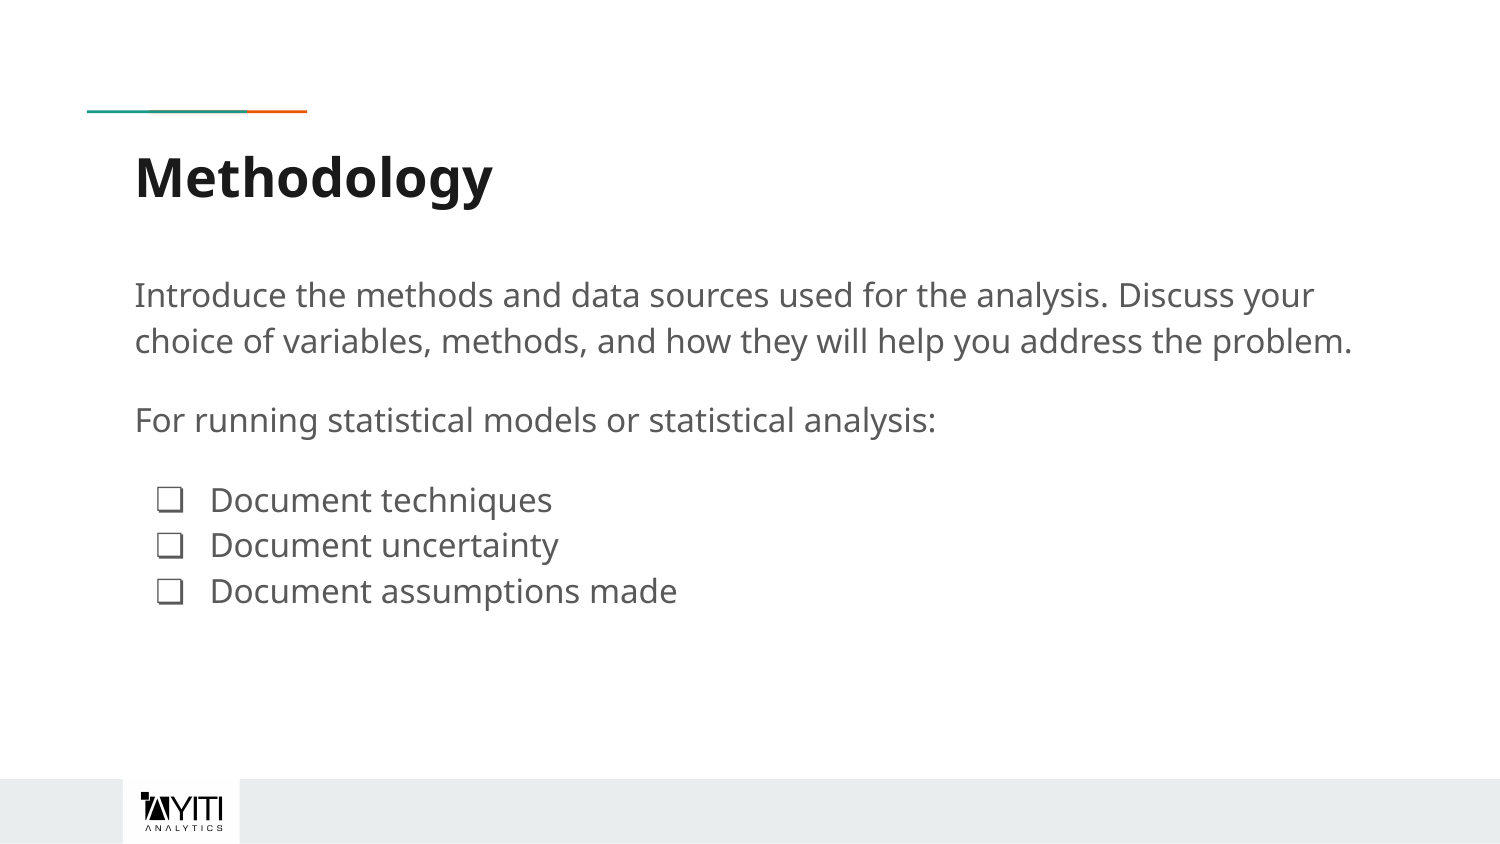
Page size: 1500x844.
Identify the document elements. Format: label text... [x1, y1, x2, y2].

picture [122, 779, 240, 844]
title Methodology [119, 128, 1381, 217]
list Introduce the methods and data sources used for the analysis. Discuss your choice of variables, methods, and how they will help you address the problem. For running statistical models or statistical analysis: Document techniques Document uncertainty Document assumptions made [119, 253, 1381, 625]
